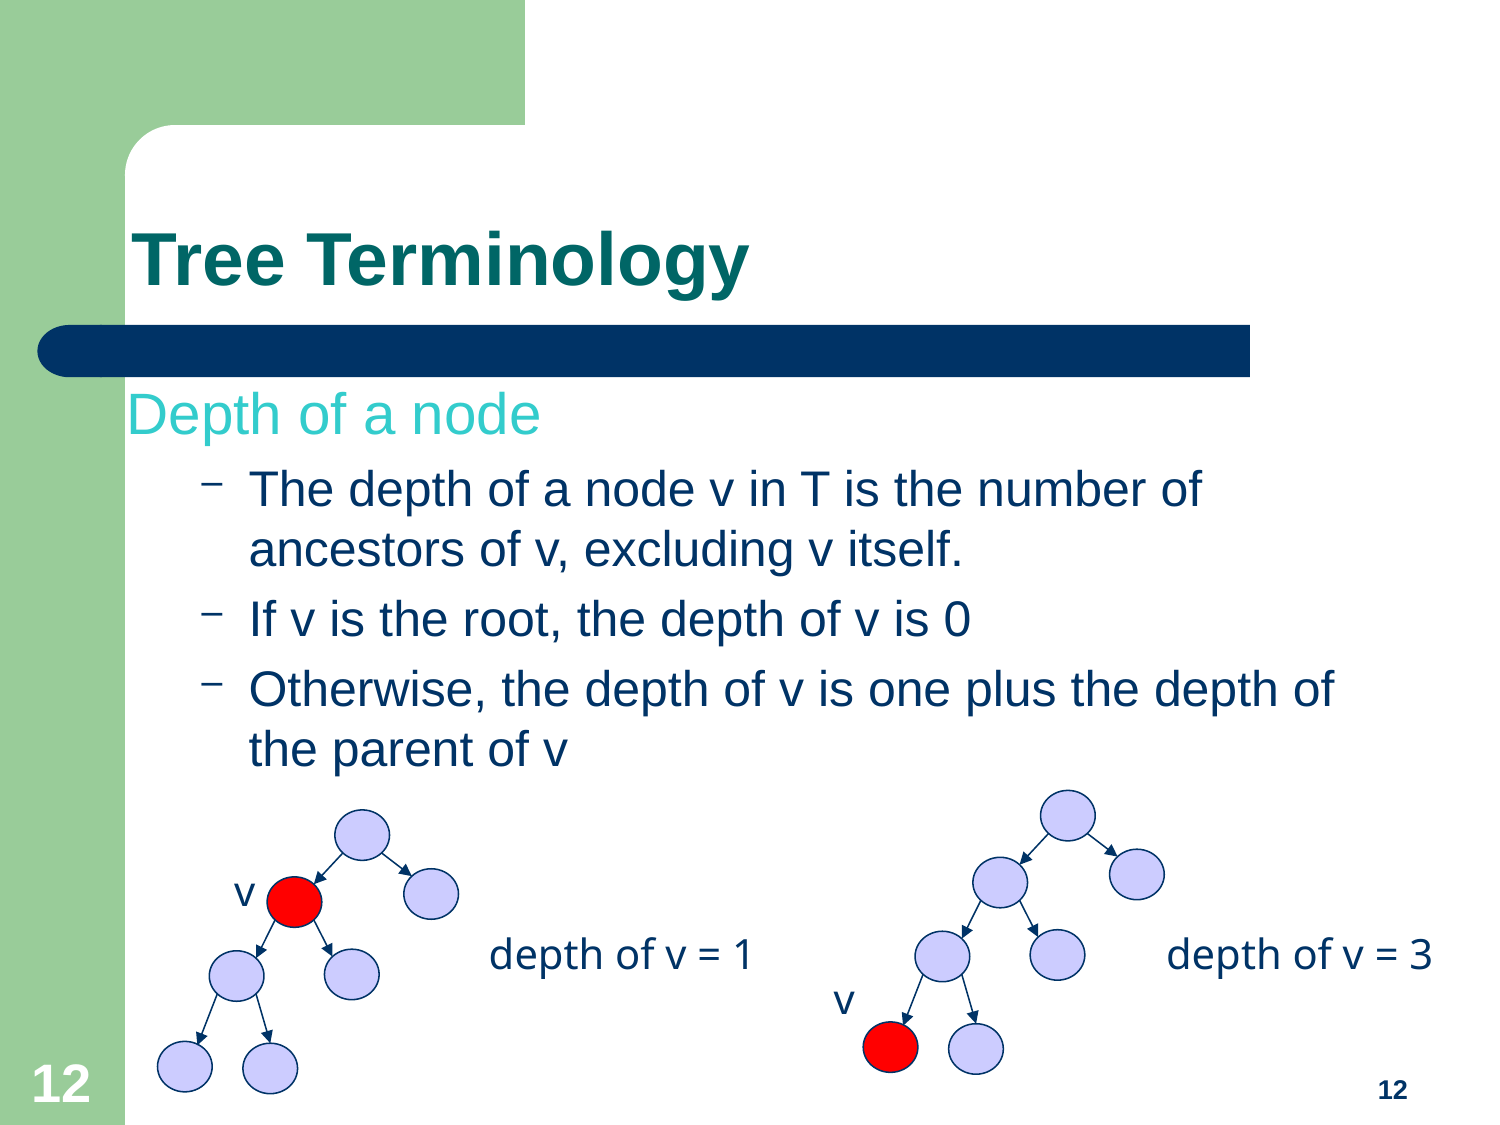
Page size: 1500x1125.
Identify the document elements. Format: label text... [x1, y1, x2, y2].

text_box depth of v = 3 [1169, 920, 1449, 986]
title Tree Terminology [116, 121, 1392, 309]
text_box depth of v = 1 [473, 920, 772, 986]
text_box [816, 790, 1165, 1075]
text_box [157, 809, 459, 1094]
slide_number 12 [13, 1040, 111, 1121]
list Depth of a node The depth of a node v in T is the number of ancestors of v, excluding v itself. If v is the root, the depth of v is 0 Otherwise, the depth of v is one plus the depth of the parent of v [111, 368, 1387, 872]
